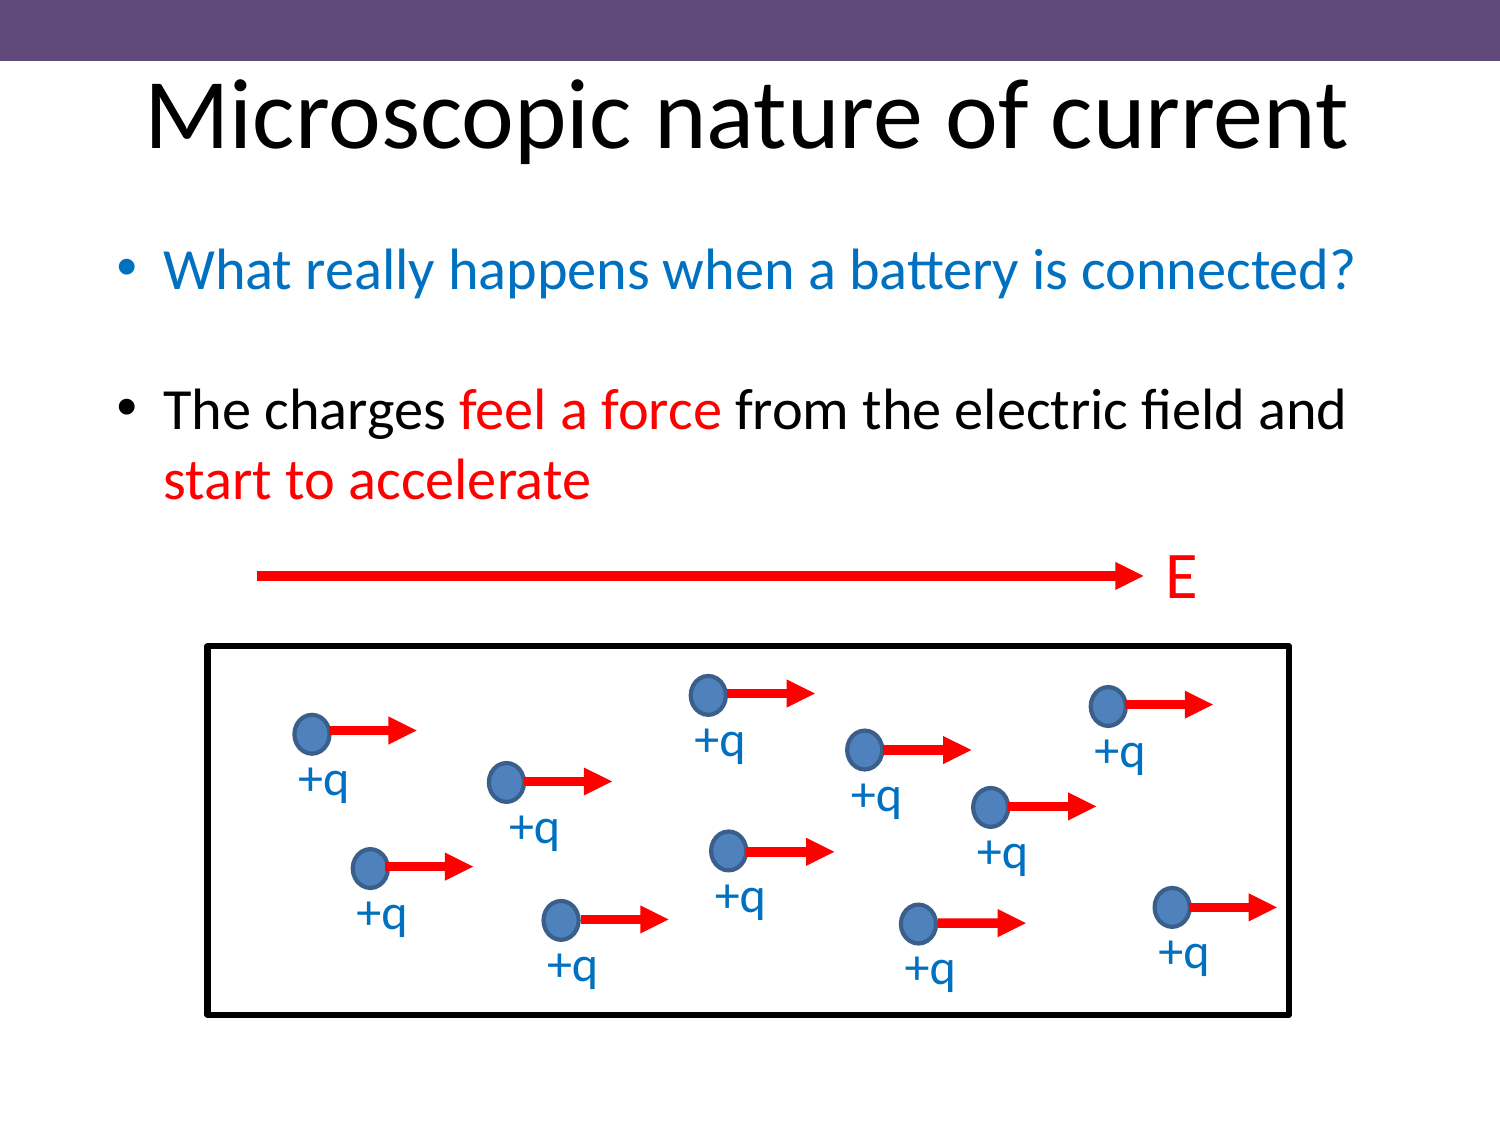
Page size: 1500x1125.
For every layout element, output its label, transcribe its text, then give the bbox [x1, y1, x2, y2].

text_box +q [699, 854, 795, 930]
text_box +q [962, 811, 1057, 886]
text_box [709, 829, 748, 854]
text_box [350, 847, 390, 872]
text_box +q [532, 924, 627, 999]
text_box [971, 785, 1010, 811]
text_box +q [1079, 710, 1175, 785]
text_box [1088, 684, 1127, 710]
text_box +q [889, 927, 985, 1003]
text_box [541, 898, 581, 924]
text_box [845, 728, 884, 753]
text_box +q [341, 872, 437, 947]
text_box [1152, 885, 1192, 911]
text_box +q [679, 699, 774, 774]
text_box [205, 644, 1291, 1017]
text_box [688, 673, 728, 699]
text_box +q [1143, 911, 1238, 986]
text_box [898, 902, 938, 927]
text_box +q [836, 753, 931, 829]
text_box +q [494, 786, 589, 861]
text_box E [1150, 523, 1223, 619]
text_box [292, 712, 331, 737]
text_box +q [283, 737, 378, 813]
text_box [0, 0, 1500, 61]
text_box [486, 760, 526, 799]
text_box Microscopic nature of current [0, 45, 1495, 172]
text_box What really happens when a battery is connected? The charges feel a force from the electric field and start to accelerate [101, 223, 1386, 519]
